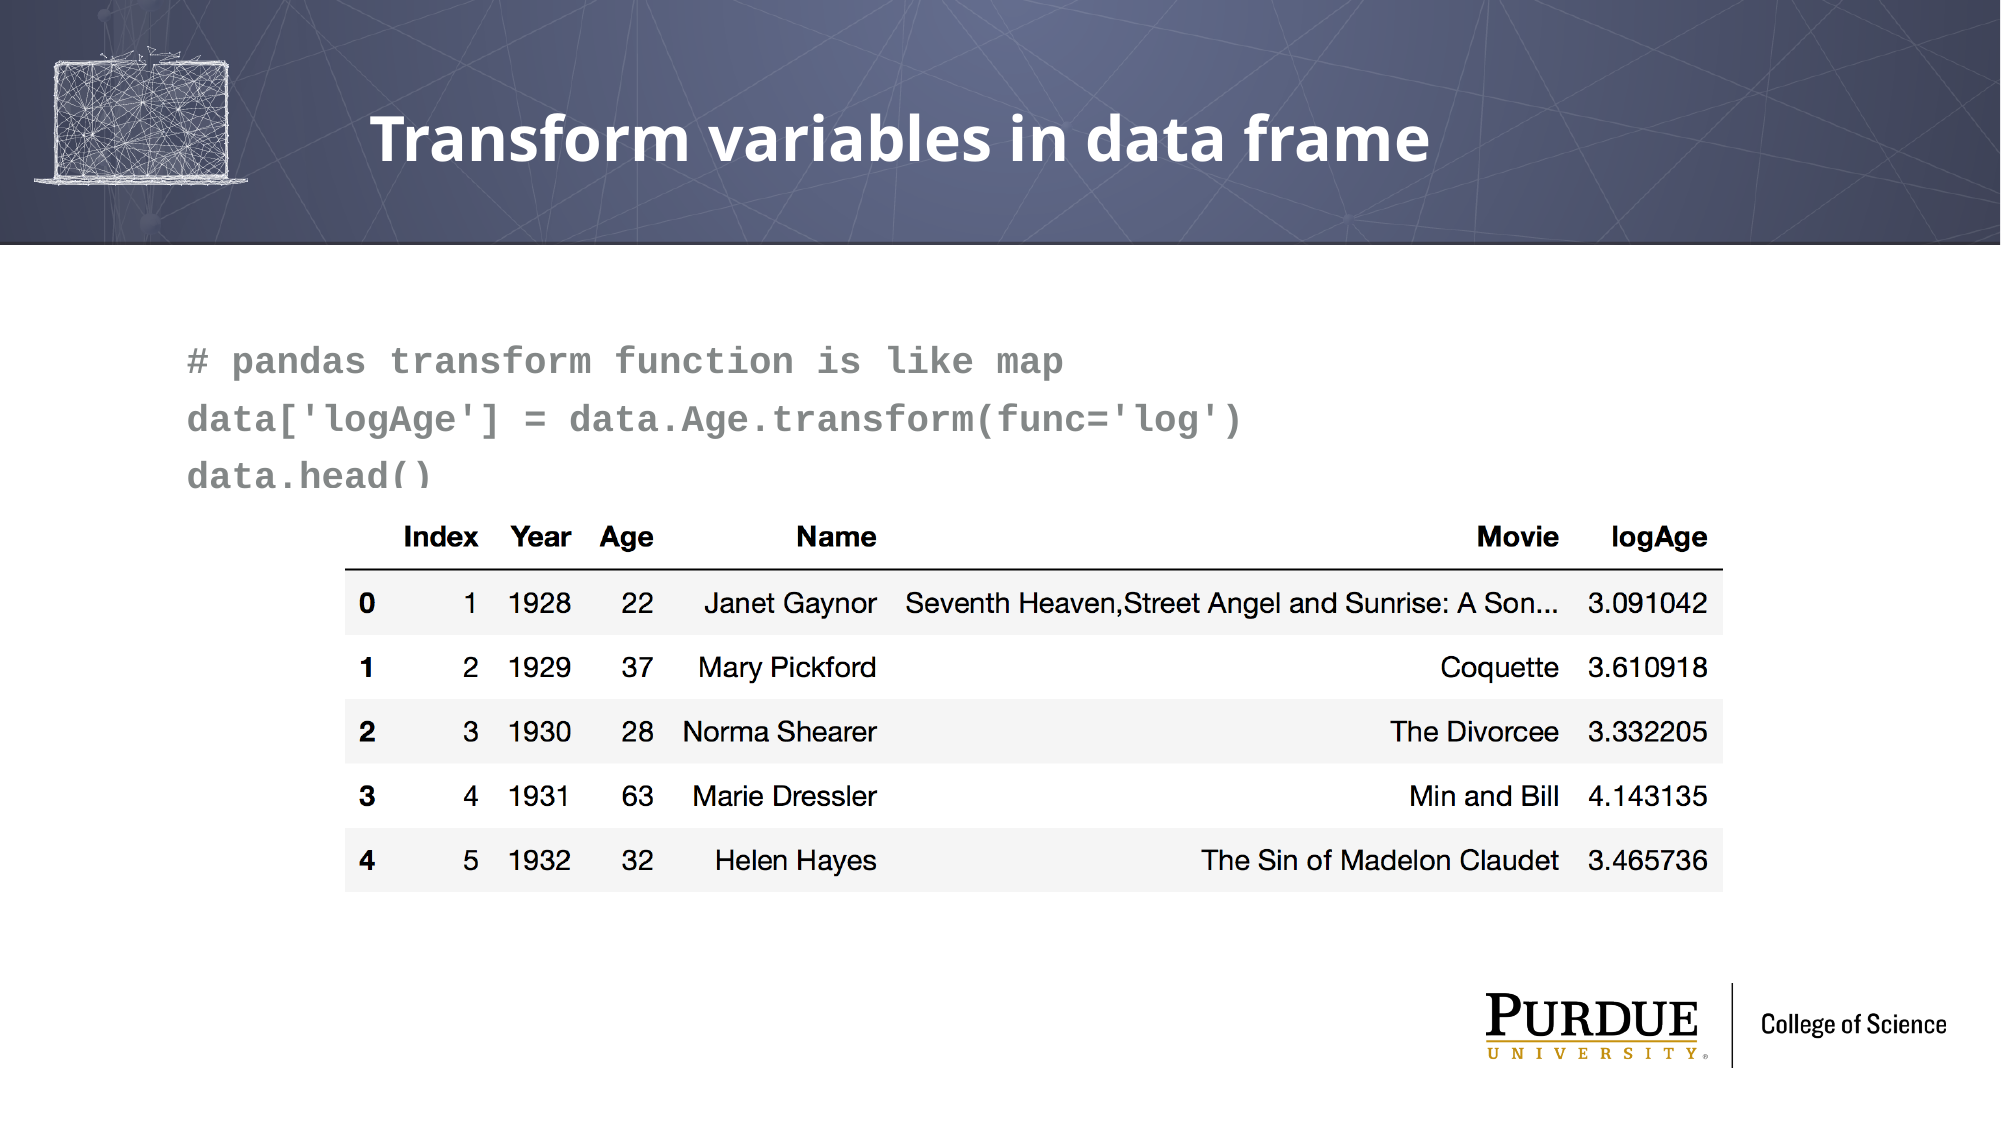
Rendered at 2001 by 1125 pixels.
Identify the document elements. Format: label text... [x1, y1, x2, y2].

picture [0, 0, 2001, 245]
title Transform variables in data frame [368, 98, 1704, 187]
list # pandas transform function is like map data['logAge'] = data.Age.transform(func='log') data.head() [181, 331, 1891, 1068]
picture [328, 488, 1745, 912]
picture [1891, 983, 1946, 1068]
